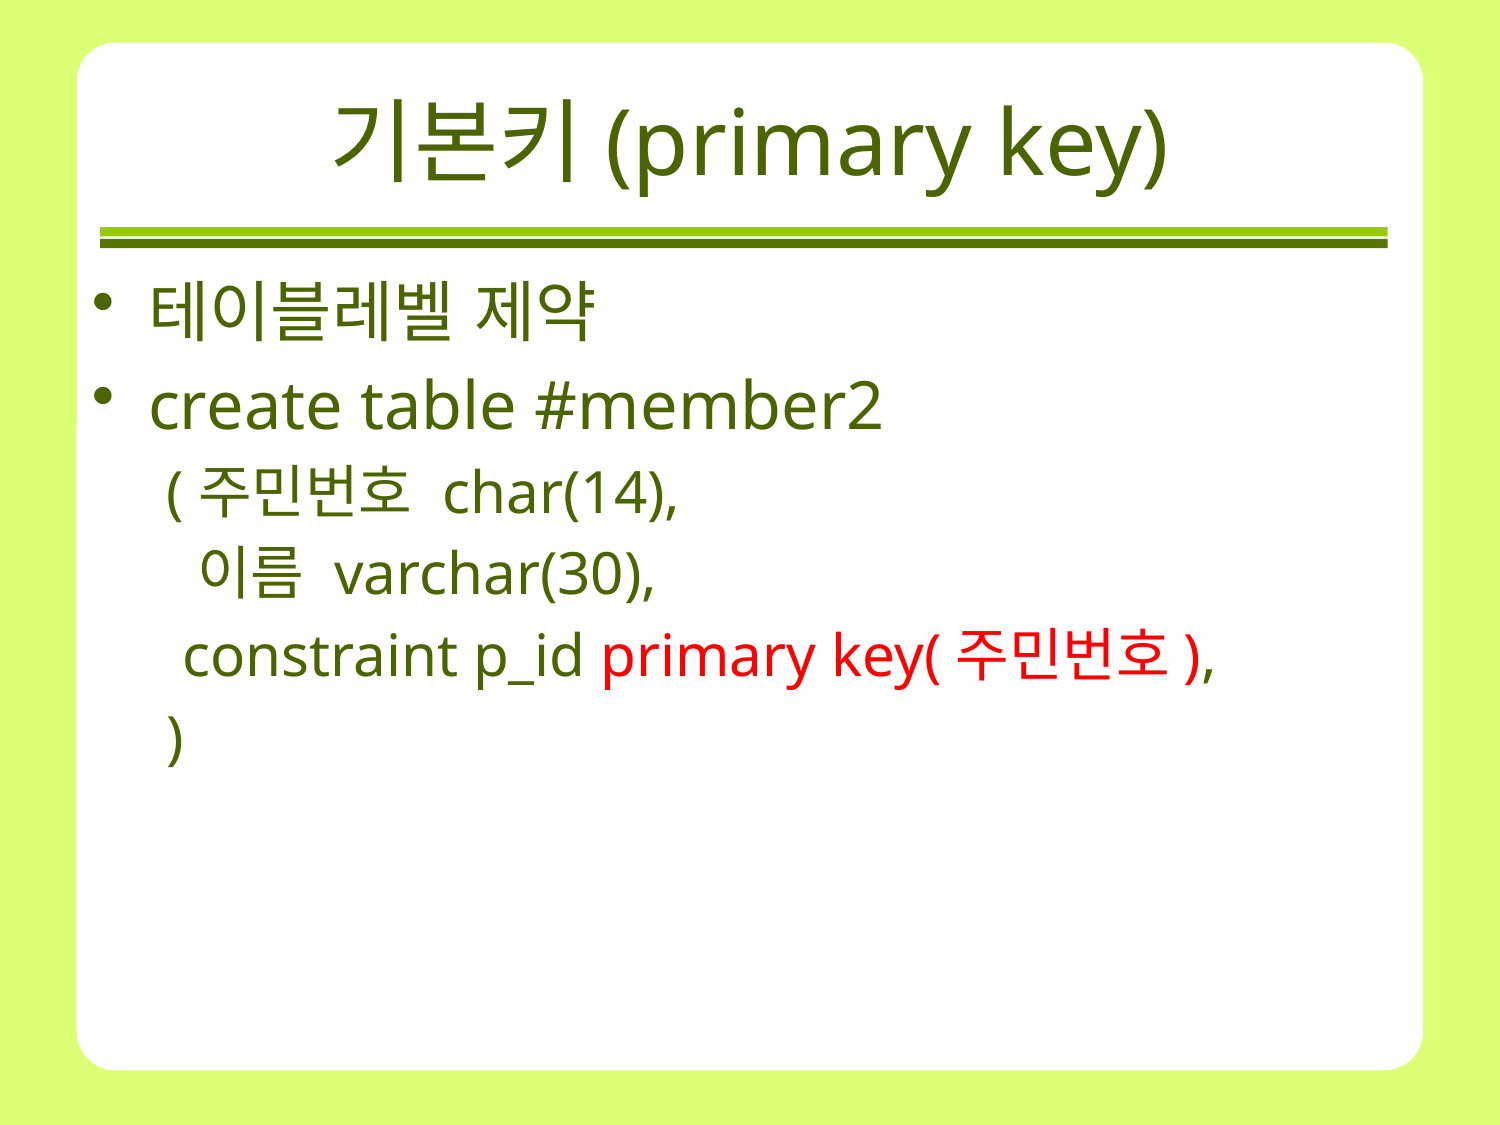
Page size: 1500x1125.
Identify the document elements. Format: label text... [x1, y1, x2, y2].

title 기본키(primary key) [75, 45, 1425, 233]
list 테이블레벨 제약 create table #member2 (주민번호 char(14), 이름 varchar(30), constraint p_id primary key(주민번호), ) [76, 262, 1427, 1005]
